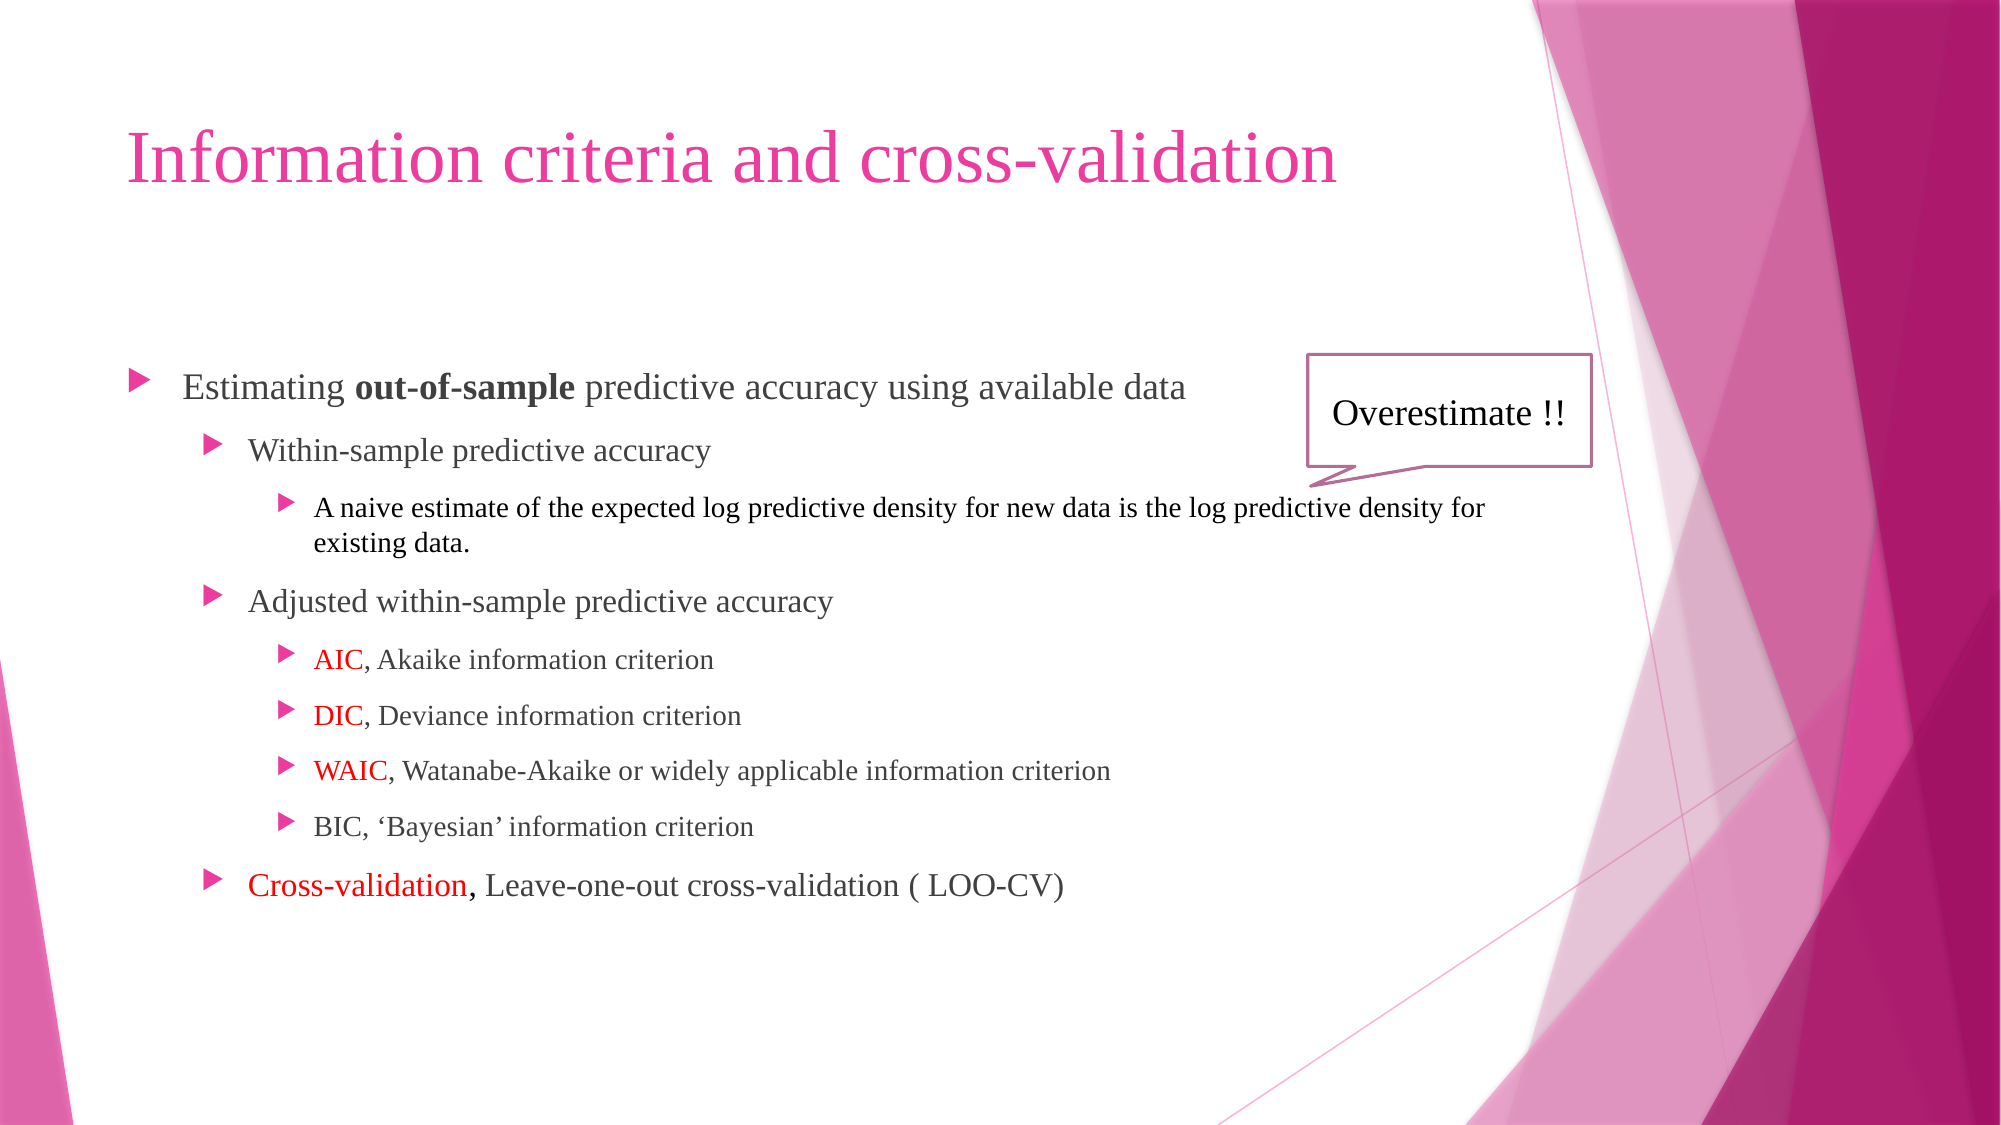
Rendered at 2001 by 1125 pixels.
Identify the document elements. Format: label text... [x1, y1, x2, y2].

text_box Overestimate !! [1306, 352, 1593, 488]
list Estimating out-of-sample predictive accuracy using available data Within-sample predictive accuracy A naive estimate of the expected log predictive density for new data is the log predictive density for existing data. Adjusted within-sample predictive accuracy AIC, Akaike information criterion DIC, Deviance information criterion WAIC, Watanabe-Akaike or widely applicable information criterion BIC, ‘Bayesian’ information criterion Cross-validation, Leave-one-out cross-validation ( LOO-CV) [111, 354, 1522, 992]
title Information criteria and cross-validation [111, 99, 1522, 317]
